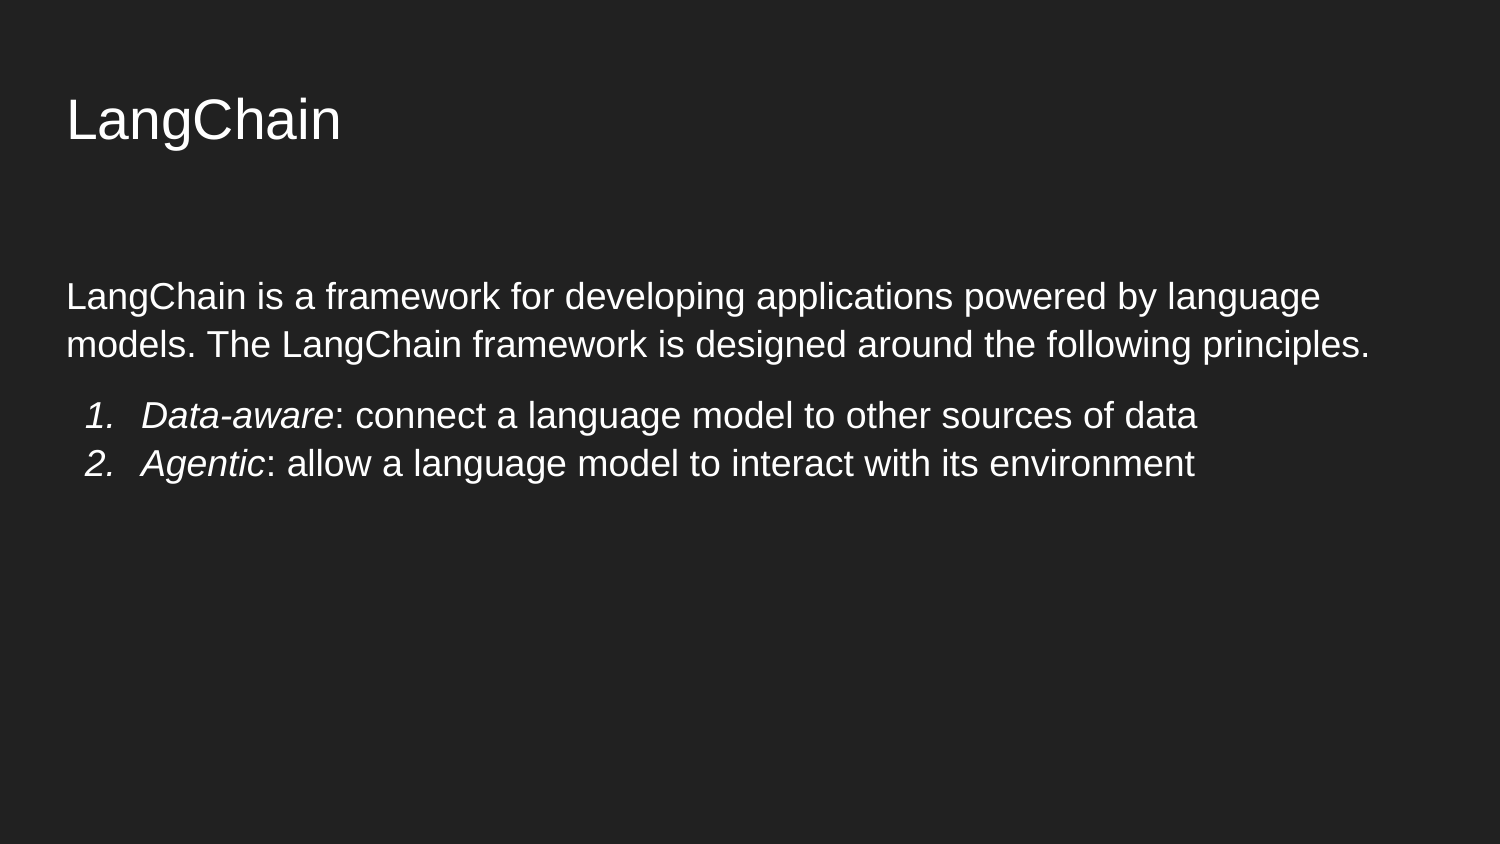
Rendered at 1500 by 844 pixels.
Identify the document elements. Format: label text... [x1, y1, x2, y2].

list LangChain is a framework for developing applications powered by language models. The LangChain framework is designed around the following principles. Data-aware: connect a language model to other sources of data Agentic: allow a language model to interact with its environment [51, 189, 1449, 750]
title LangChain [51, 72, 1449, 167]
